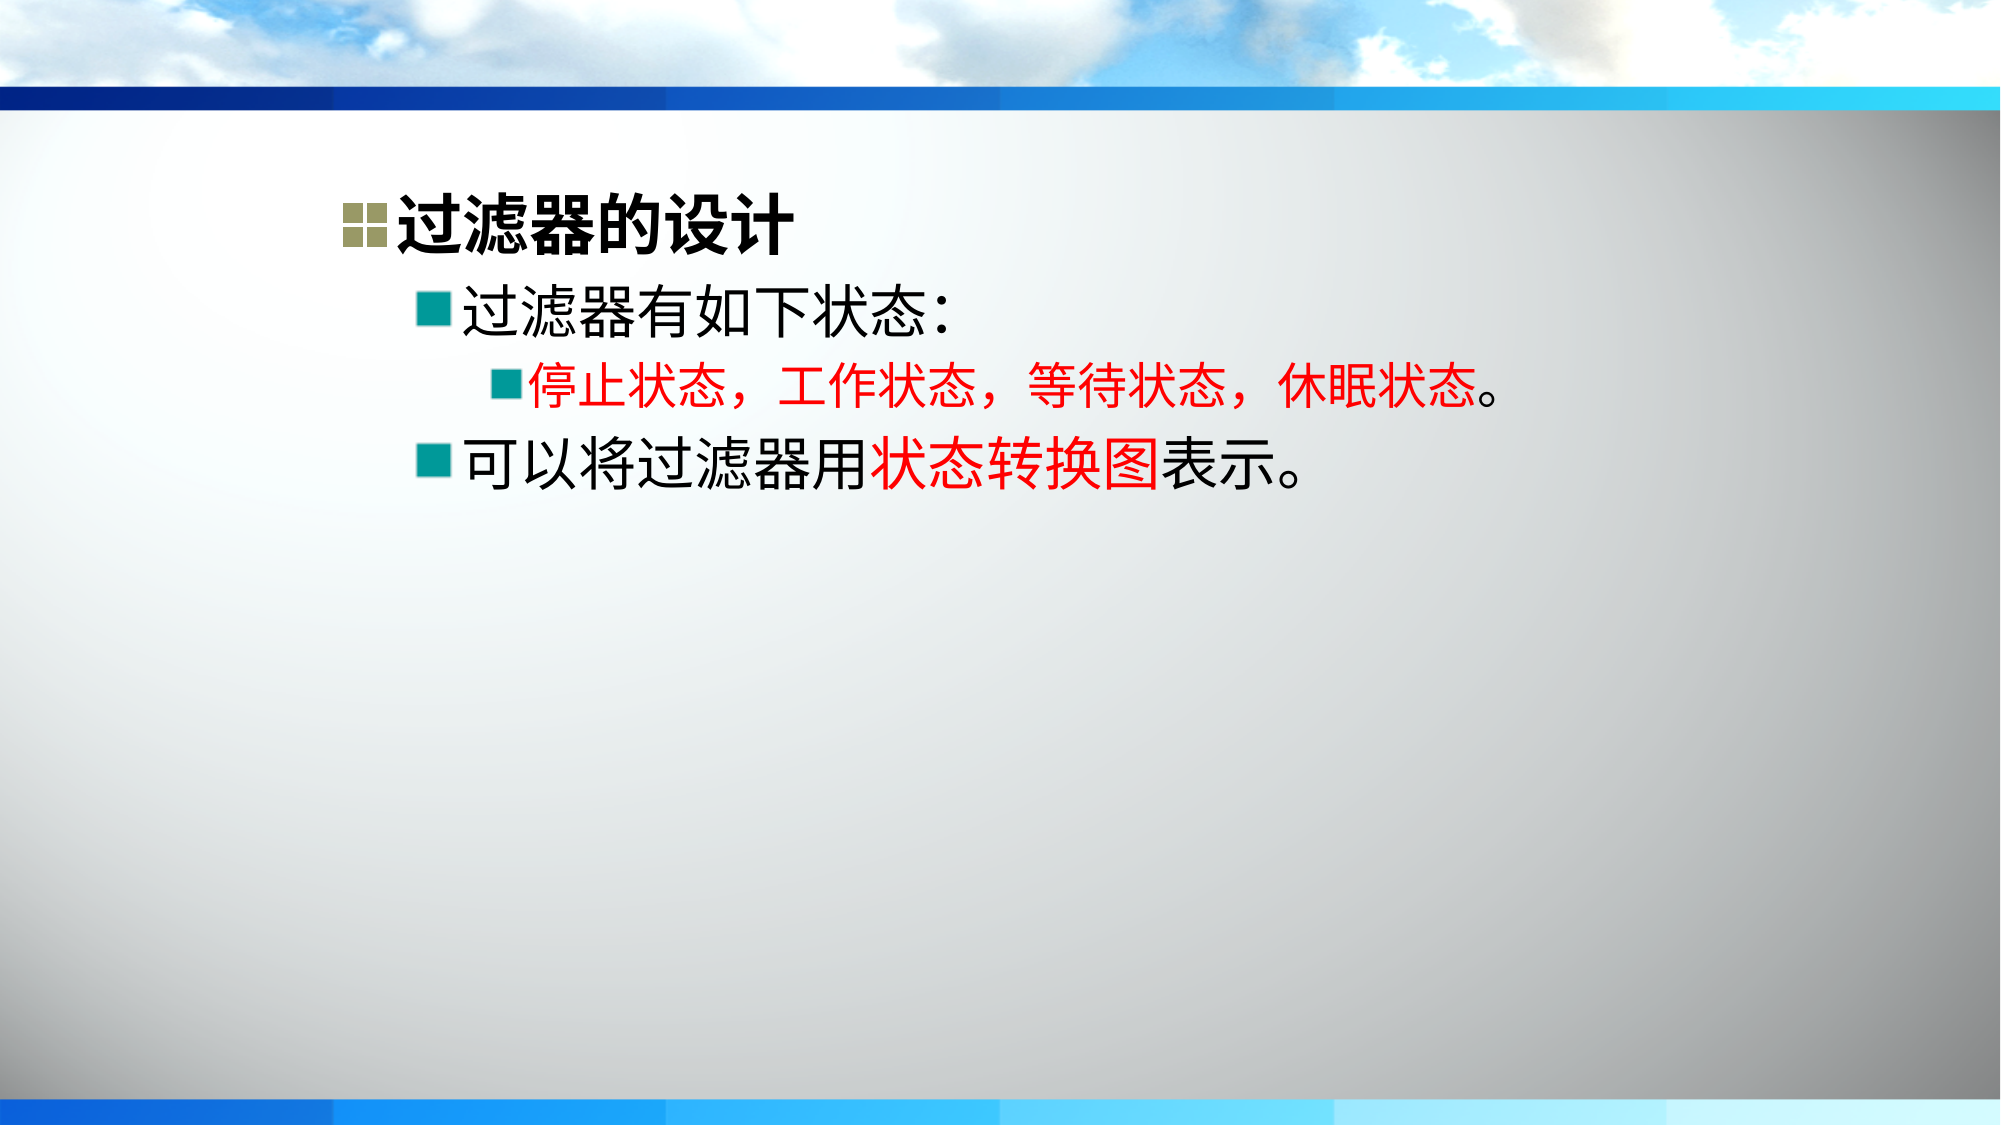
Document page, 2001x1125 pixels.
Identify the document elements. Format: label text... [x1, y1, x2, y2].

picture [0, 0, 2001, 1125]
list 过滤器的设计 过滤器有如下状态： 停止状态，工作状态，等待状态，休眠状态。 可以将过滤器用状态转换图表示。 [324, 175, 1669, 1055]
